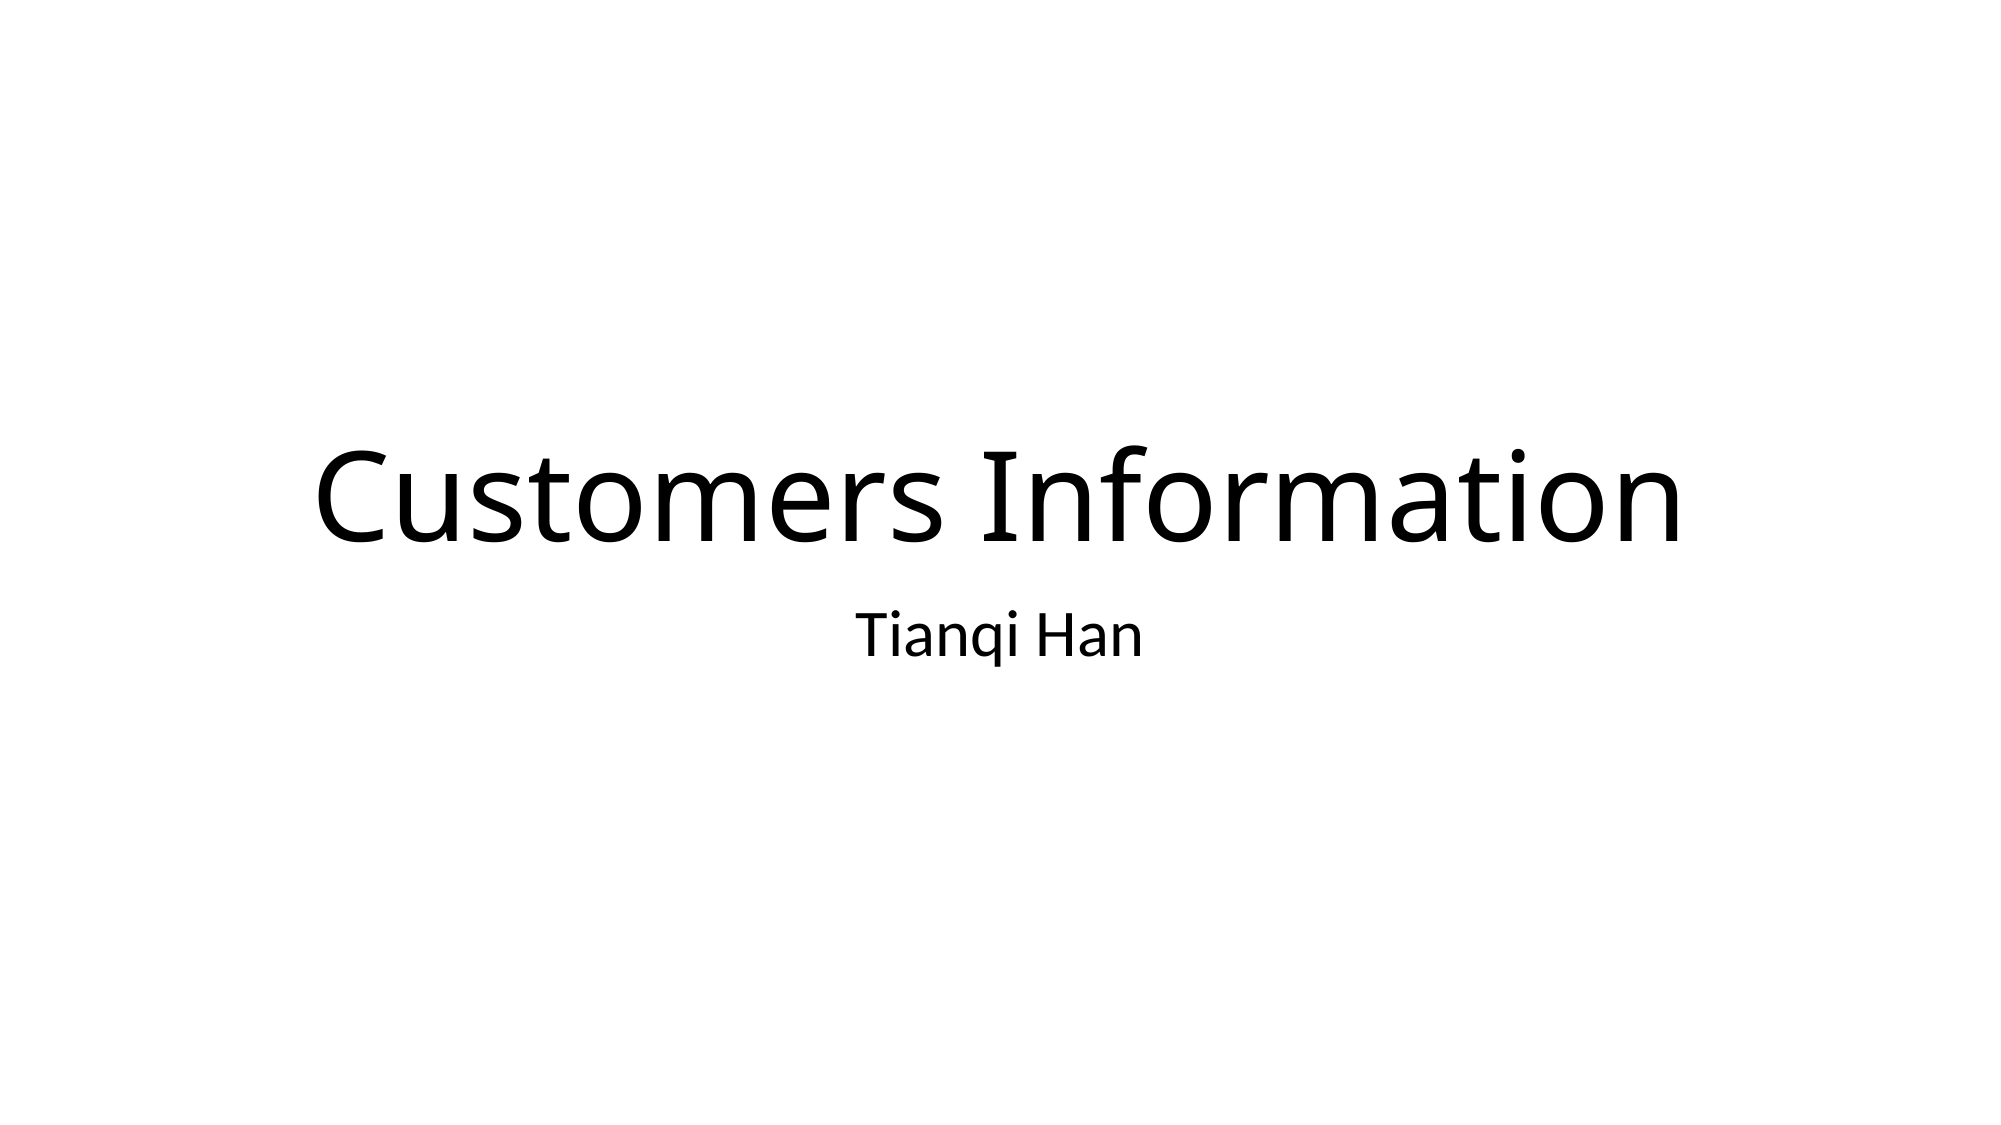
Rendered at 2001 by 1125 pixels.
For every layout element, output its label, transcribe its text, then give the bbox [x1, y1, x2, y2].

subtitle Tianqi Han [249, 590, 1750, 863]
title Customers Information [249, 184, 1750, 576]
